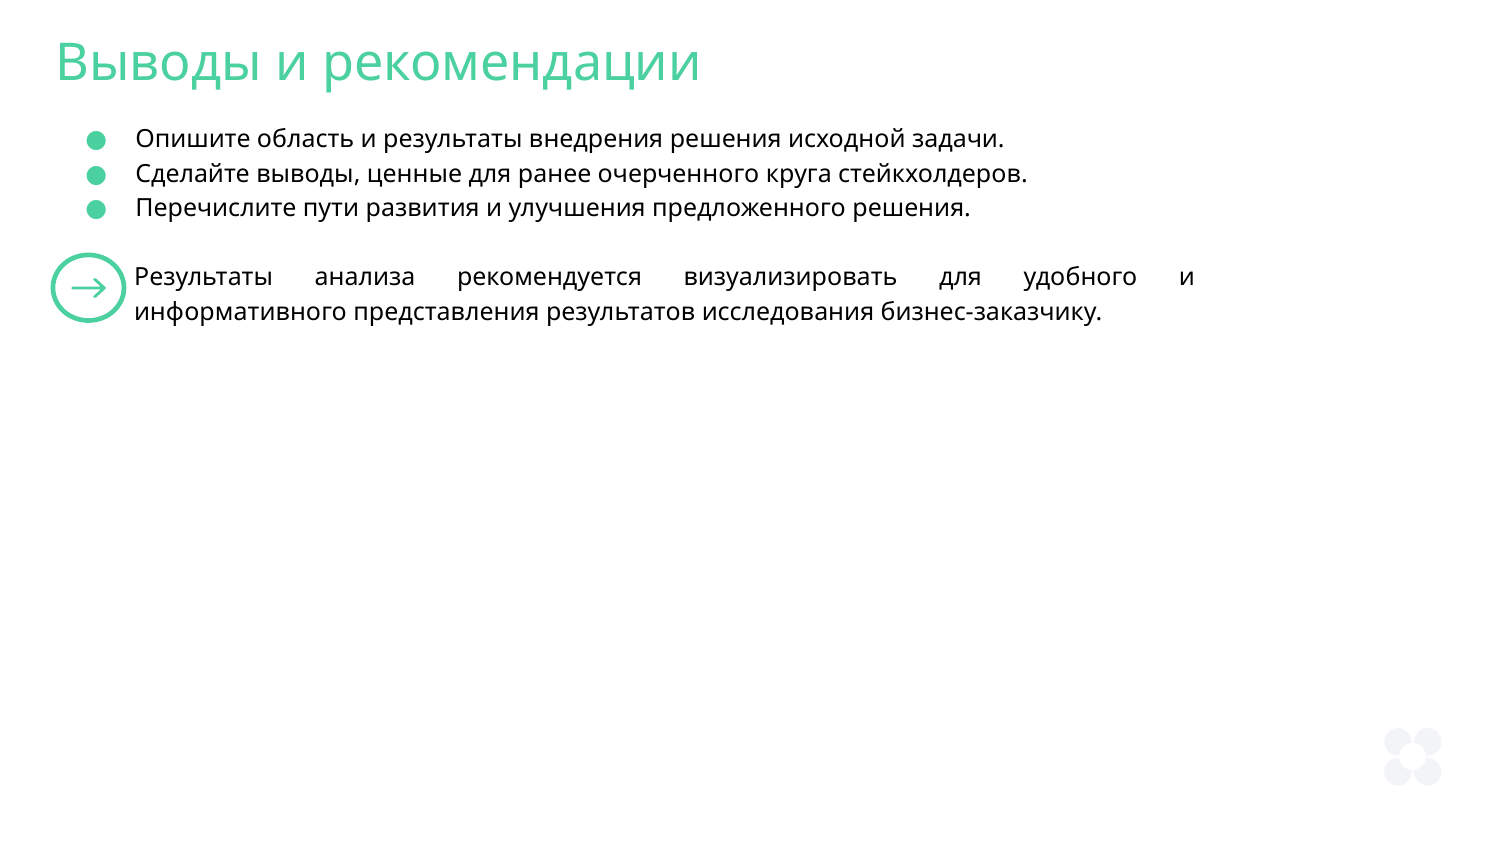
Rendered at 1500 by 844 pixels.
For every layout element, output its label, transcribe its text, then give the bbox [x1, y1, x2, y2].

text_box Опишите область и результаты внедрения решения исходной задачи. Сделайте выводы, ценные для ранее очерченного круга стейкхолдеров. Перечислите пути развития и улучшения предложенного решения. Результаты анализа рекомендуется визуализировать для удобного и информативного представления результатов исследования бизнес-заказчику. [52, 111, 1205, 209]
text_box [55, 251, 122, 324]
text_box Выводы и рекомендации [40, 25, 1424, 111]
